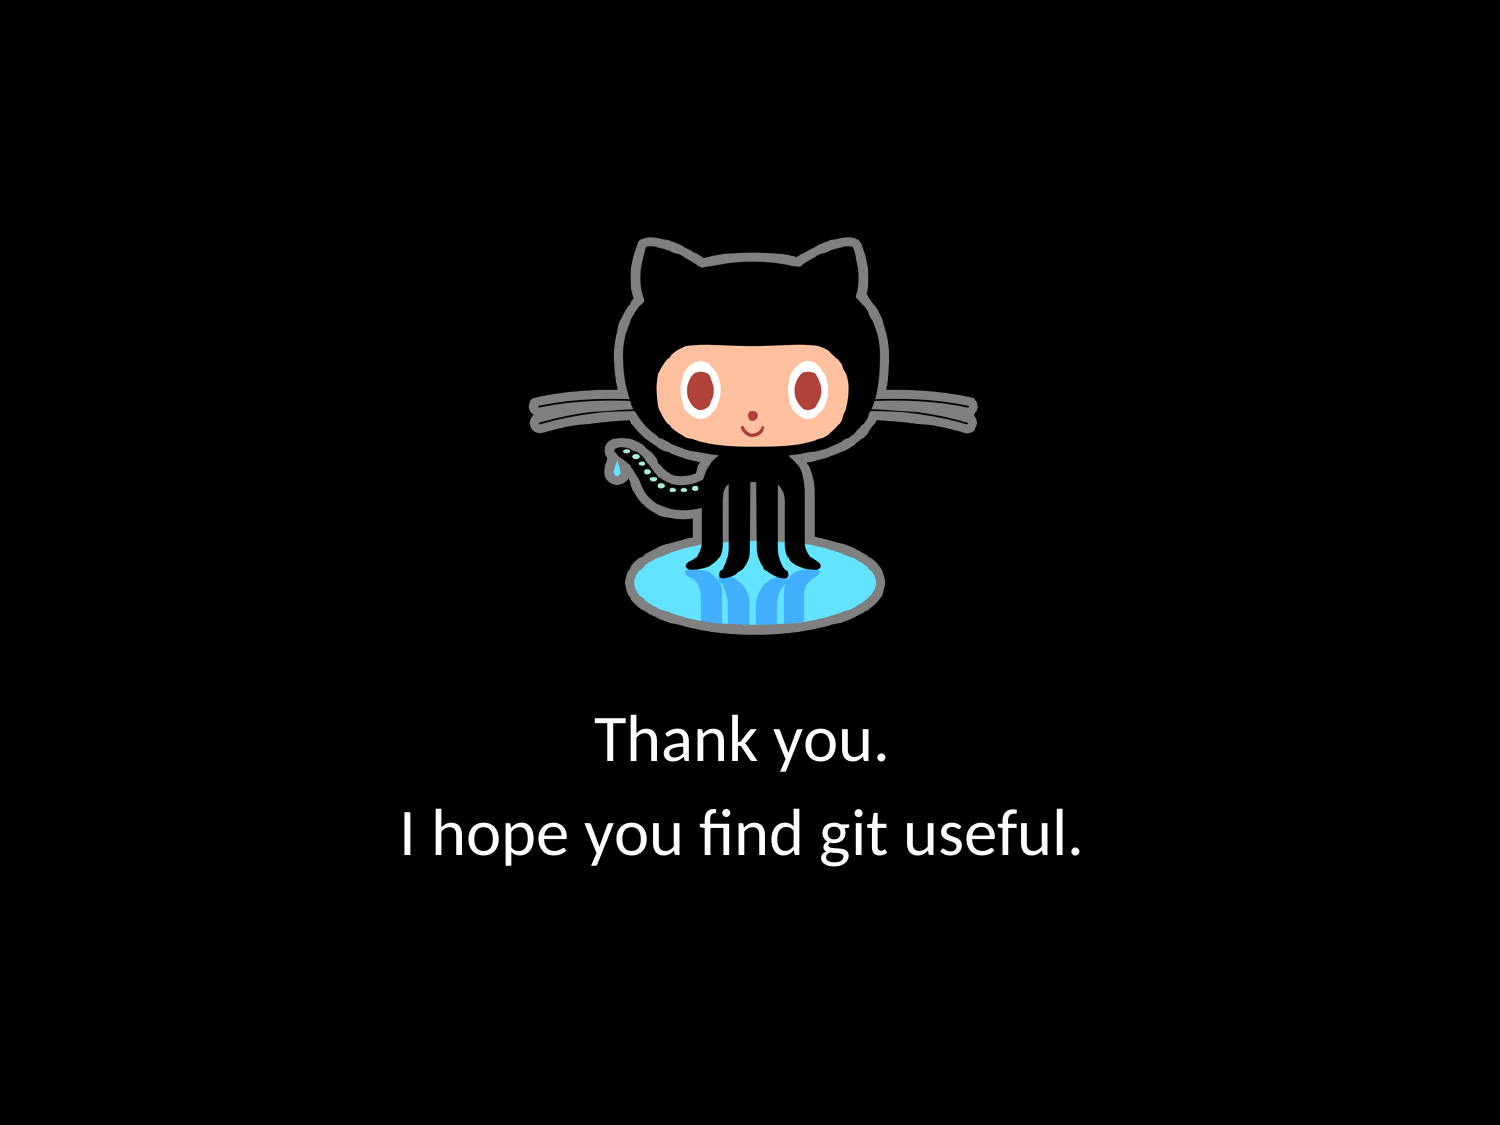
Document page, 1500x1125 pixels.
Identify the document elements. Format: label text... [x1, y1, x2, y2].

list Thank you. I hope you find git useful. [75, 687, 1425, 925]
picture [512, 187, 988, 663]
